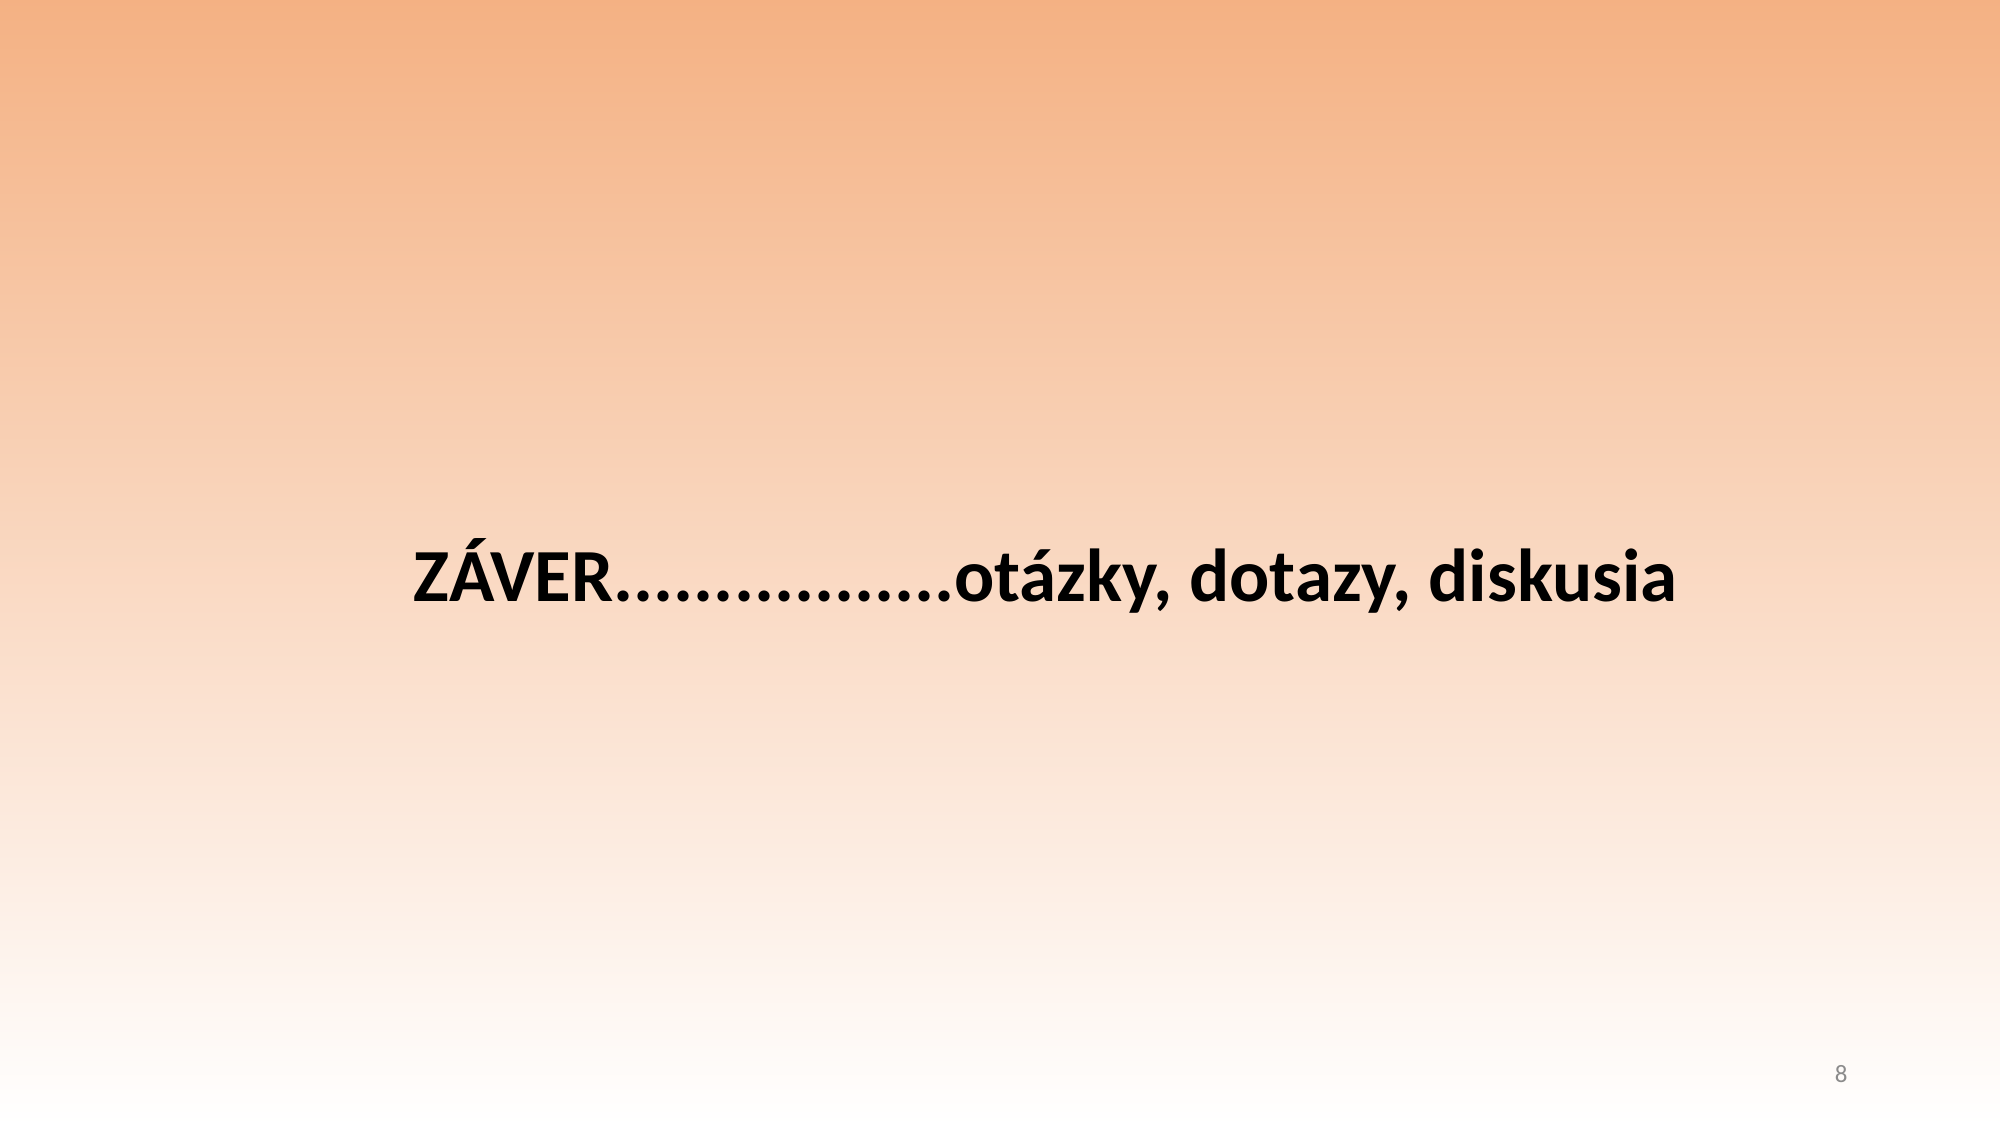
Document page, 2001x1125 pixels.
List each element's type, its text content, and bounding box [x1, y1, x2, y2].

slide_number 8 [1412, 1042, 1863, 1103]
text_box ZÁVER.................otázky, dotazy, diskusia [399, 519, 1712, 625]
